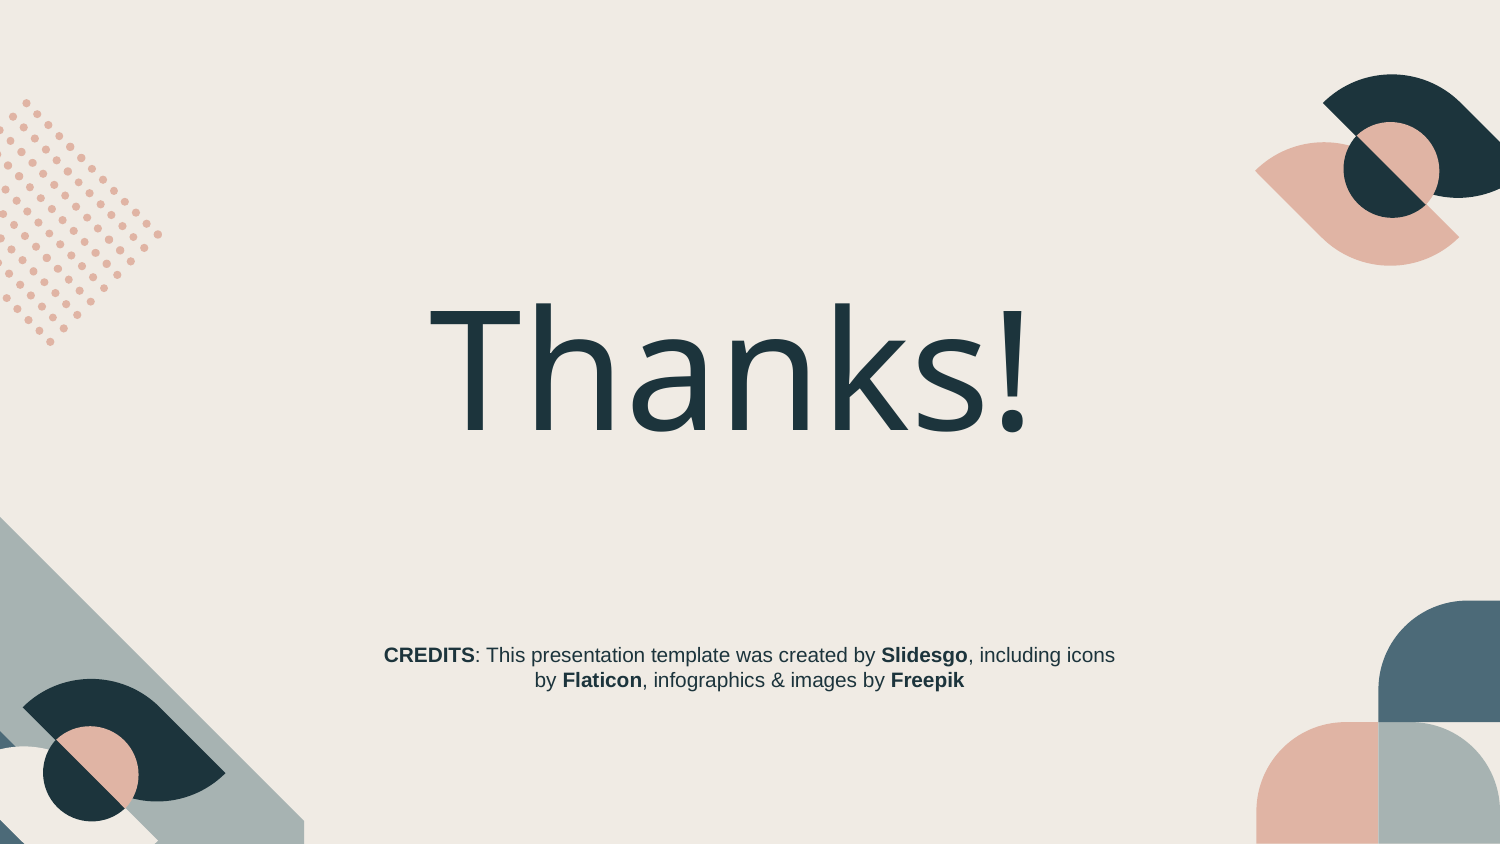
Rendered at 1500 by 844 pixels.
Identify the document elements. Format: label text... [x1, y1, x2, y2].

title Thanks! [306, 284, 1158, 475]
